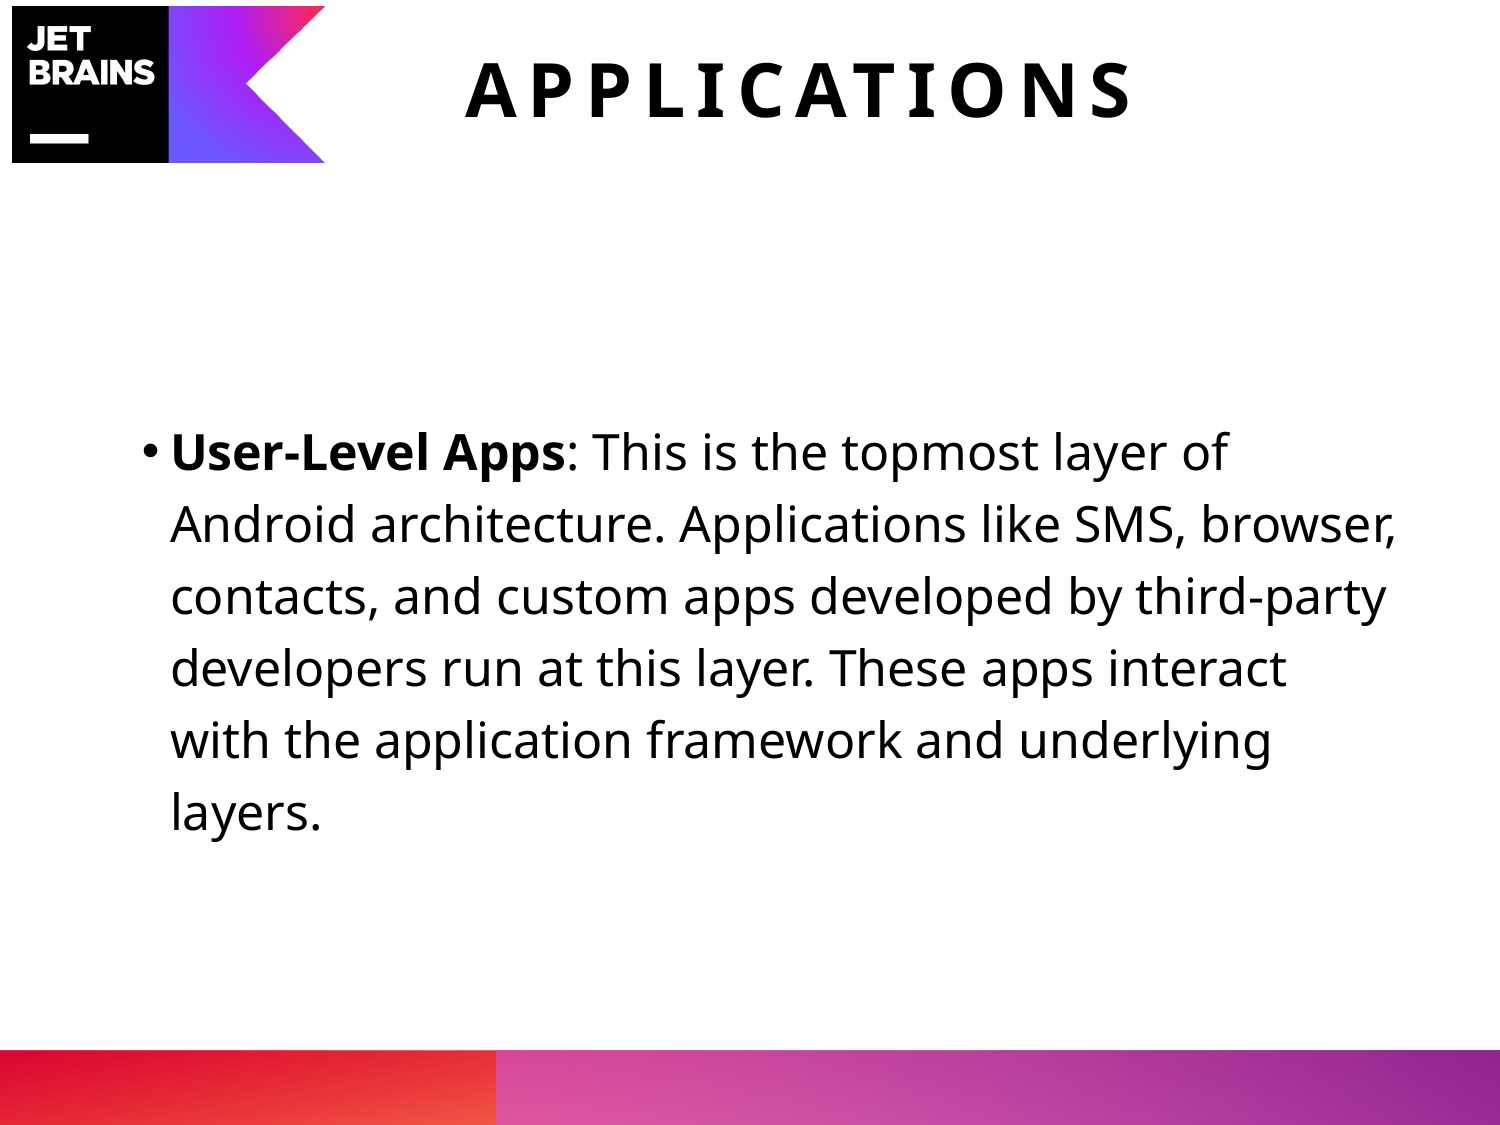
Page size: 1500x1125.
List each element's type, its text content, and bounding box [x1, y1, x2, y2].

picture [12, 6, 325, 163]
title Applications [168, 0, 1429, 133]
list User-Level Apps: This is the topmost layer of Android architecture. Applications like SMS, browser, contacts, and custom apps developed by third-party developers run at this layer. These apps interact with the application framework and underlying layers. [141, 408, 1400, 988]
